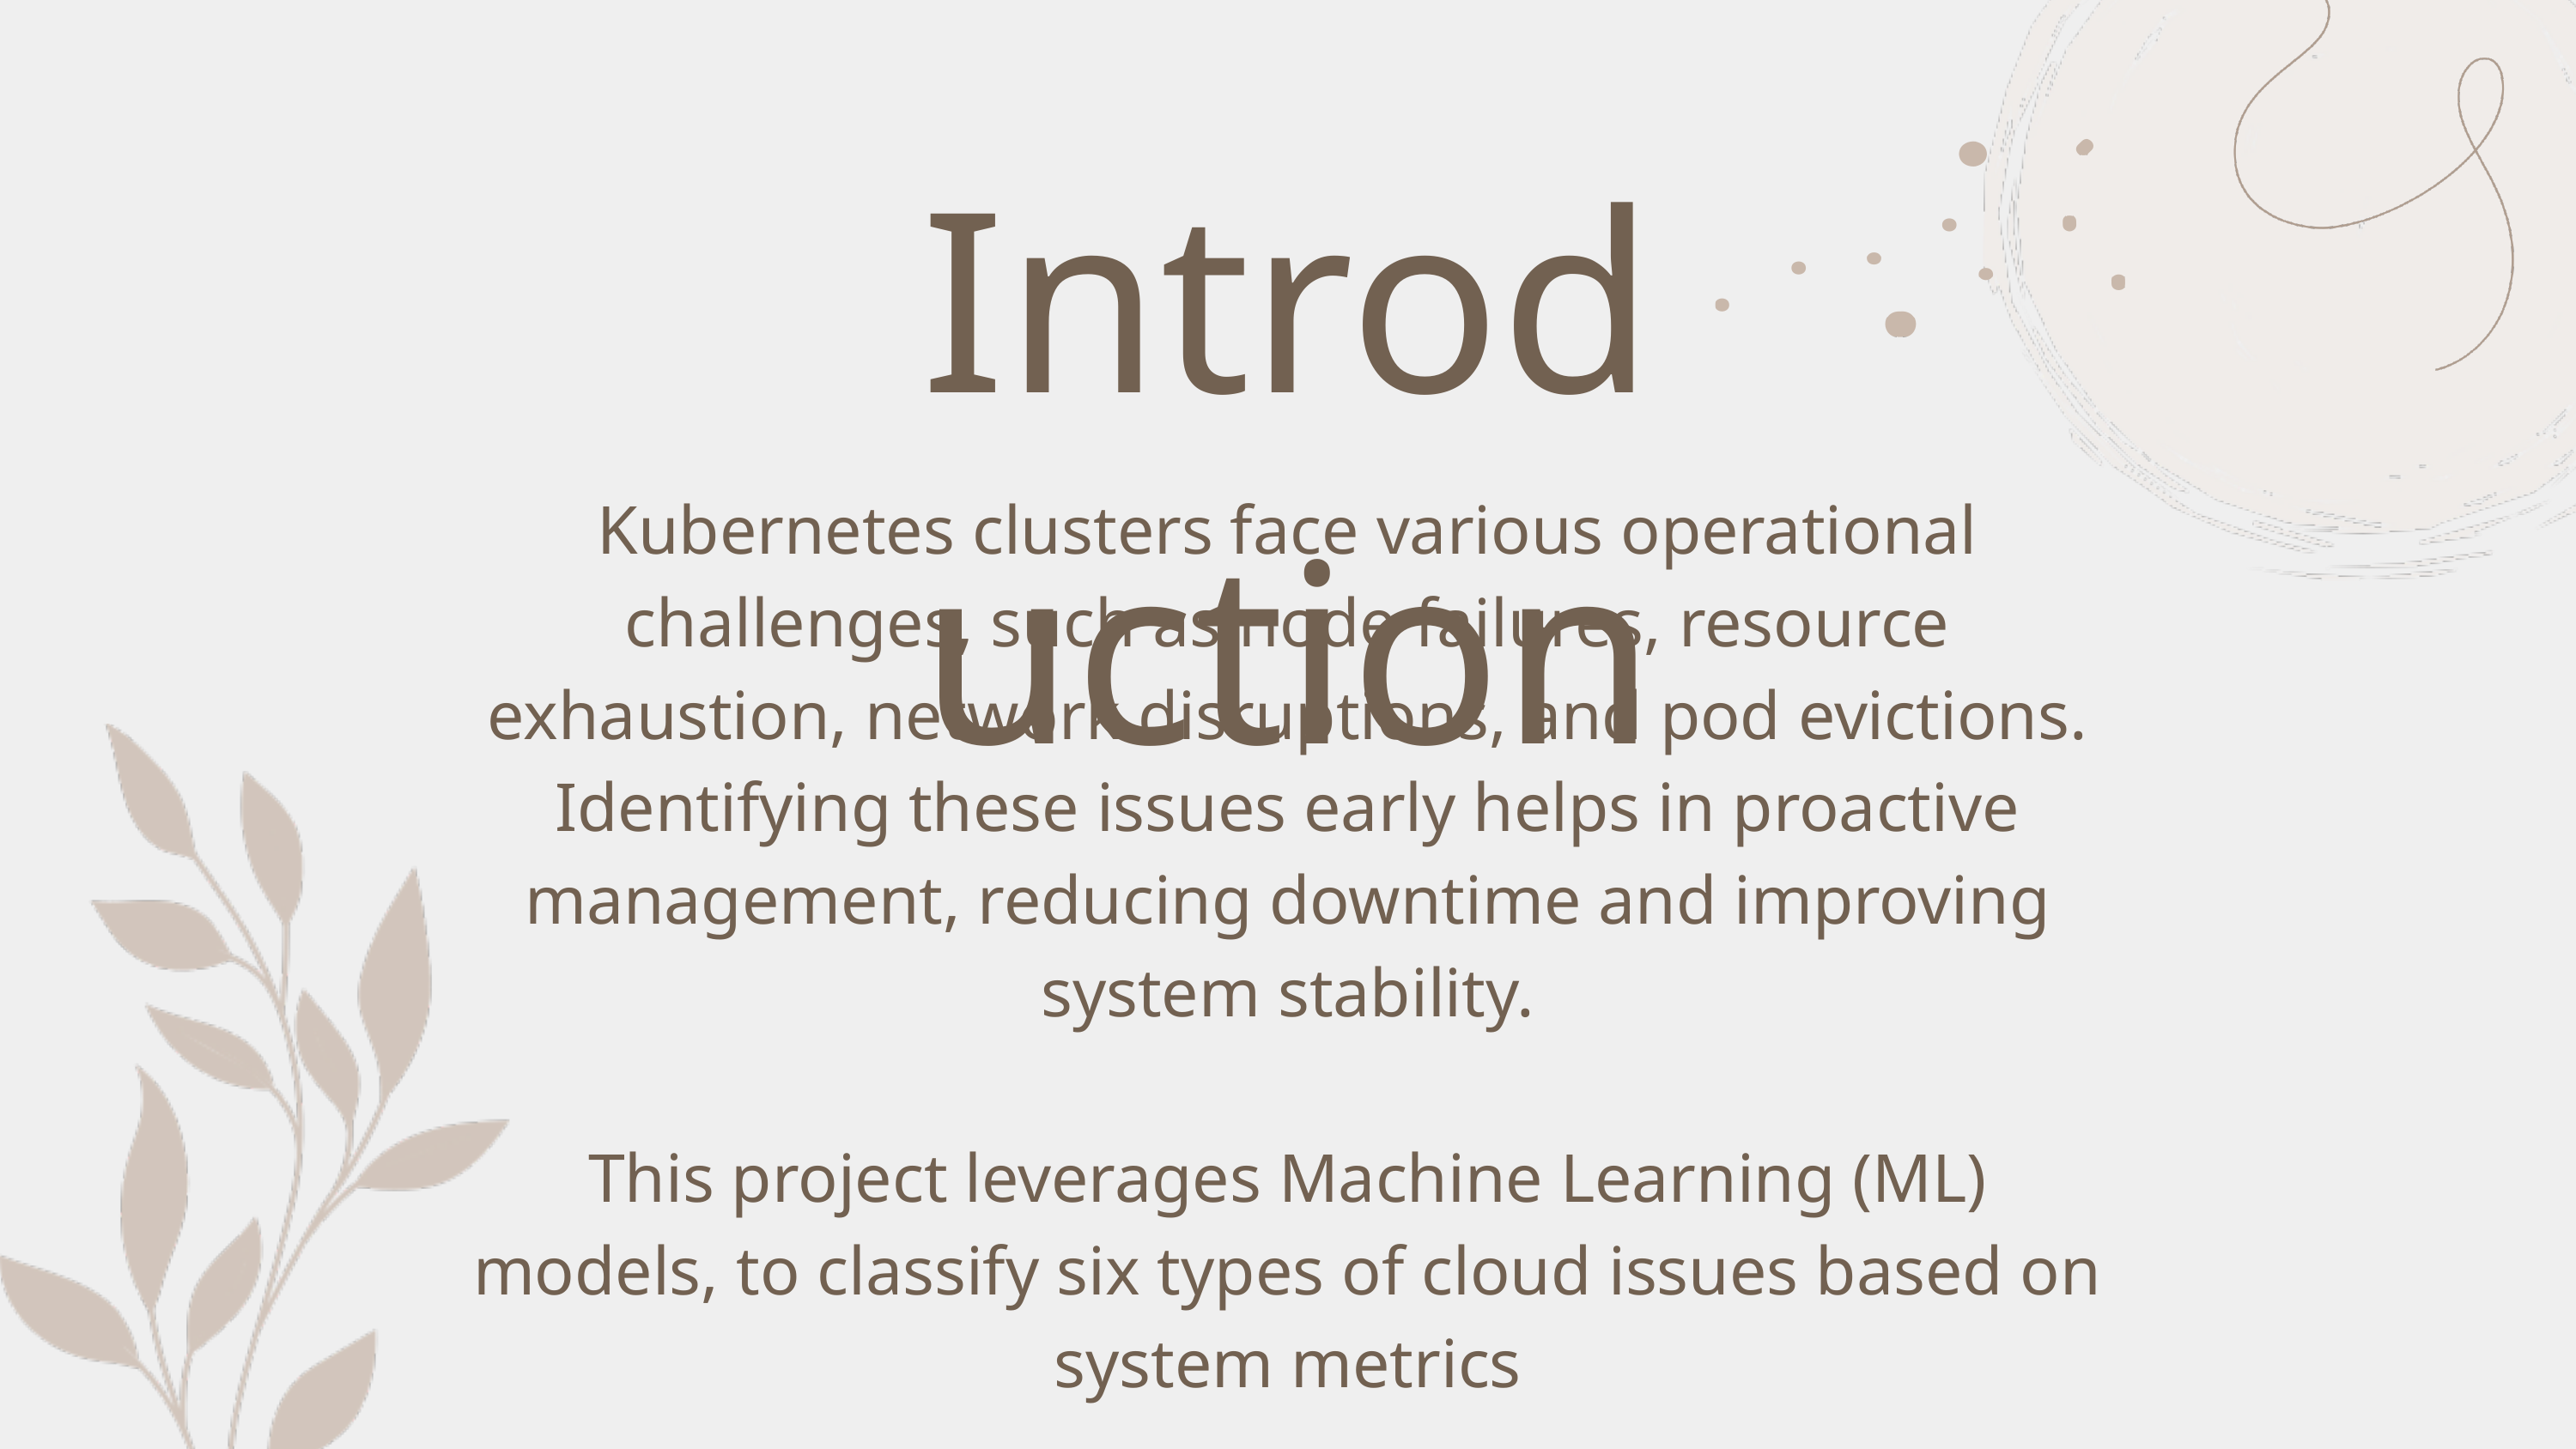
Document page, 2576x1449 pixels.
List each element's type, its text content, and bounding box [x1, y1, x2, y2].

text_box [0, 724, 510, 1449]
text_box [1715, 0, 2576, 581]
text_box Kubernetes clusters face various operational challenges, such as node failures, resource exhaustion, network disruptions, and pod evictions. Identifying these issues early helps in proactive management, reducing downtime and improving system stability. This project leverages Machine Learning (ML) models, to classify six types of cloud issues based on system metrics [468, 474, 2107, 1401]
text_box Introduction [870, 92, 1706, 474]
